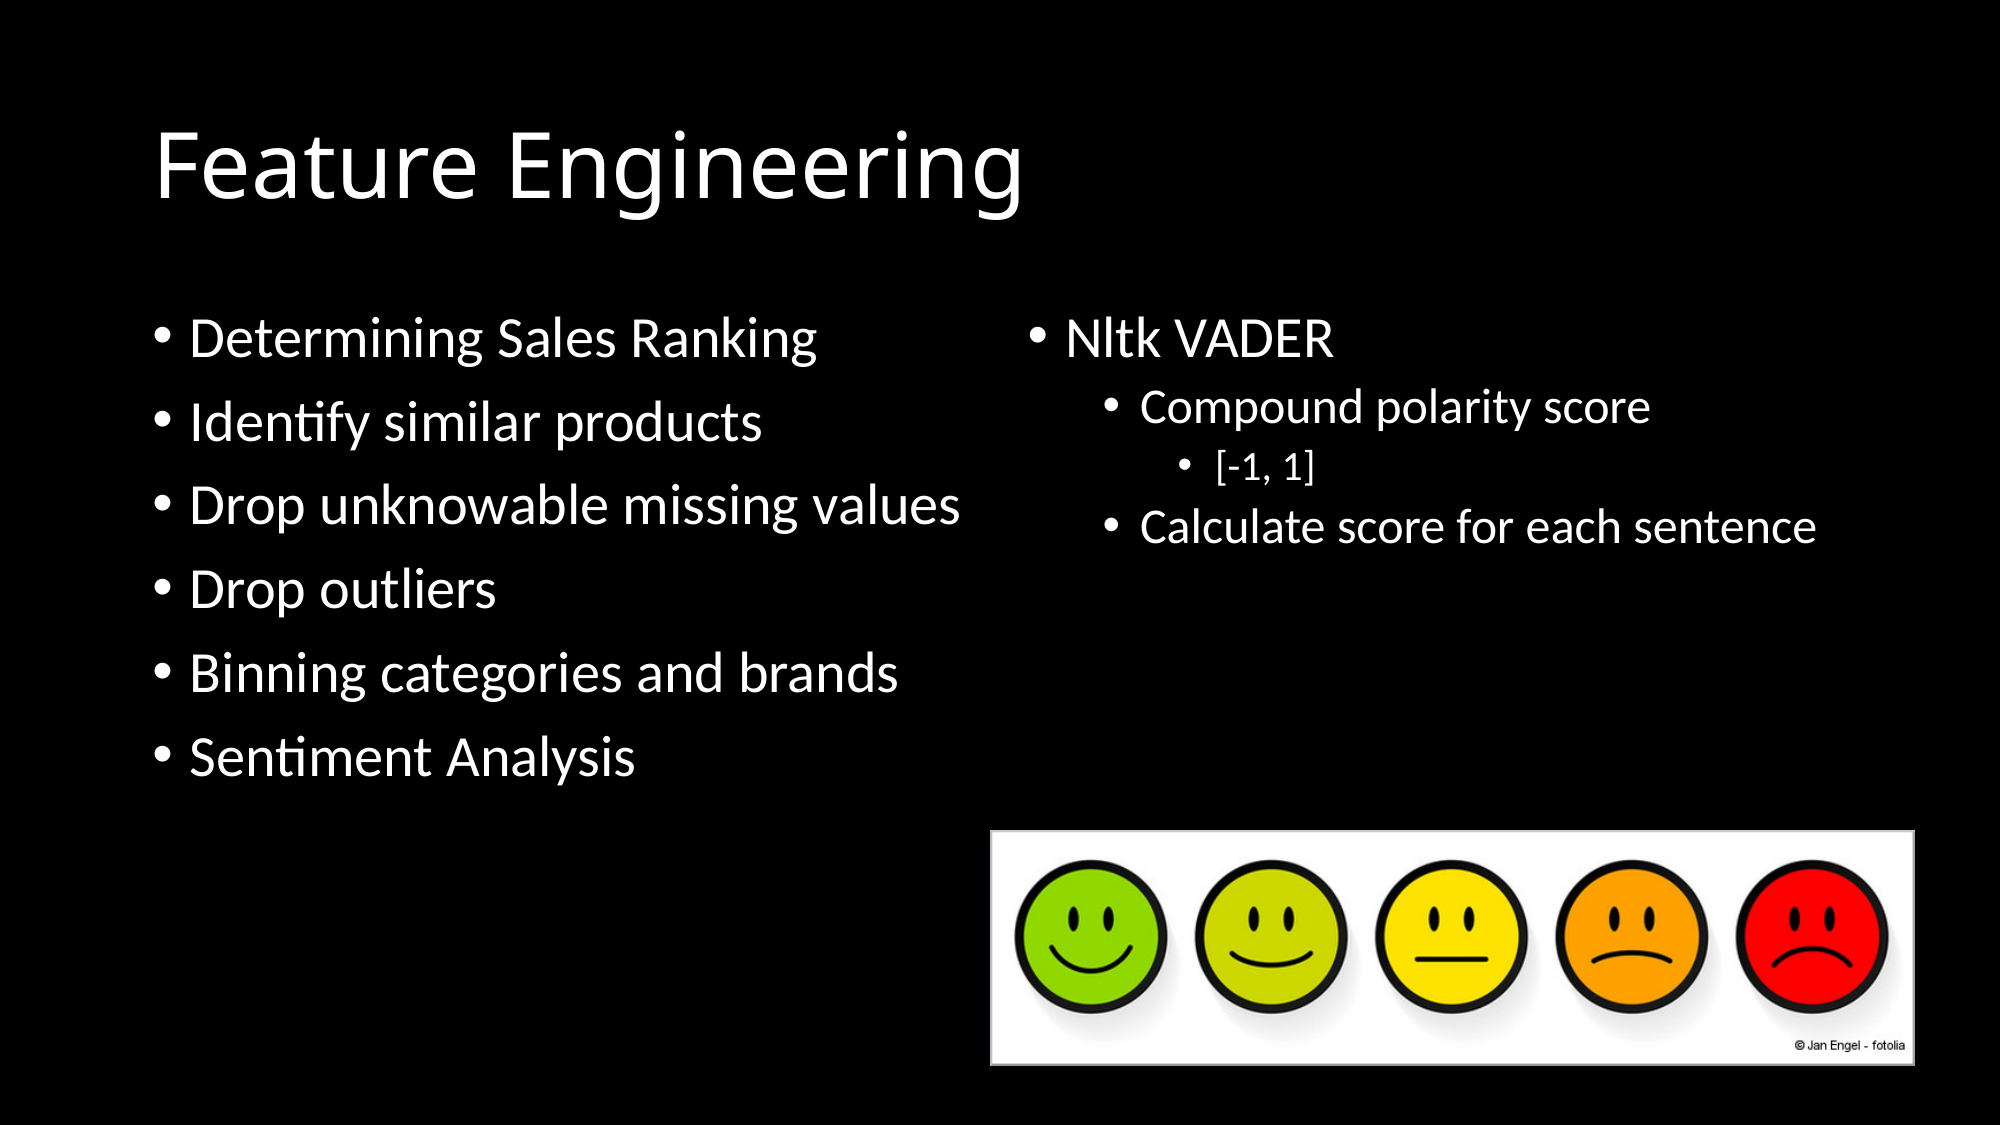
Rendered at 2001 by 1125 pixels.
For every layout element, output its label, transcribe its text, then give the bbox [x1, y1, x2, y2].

list Determining Sales Ranking Identify similar products Drop unknowable missing values Drop outliers Binning categories and brands Sentiment Analysis [137, 299, 988, 1014]
picture [990, 830, 1915, 1066]
title Feature Engineering [137, 59, 1863, 278]
list Nltk VADER Compound polarity score [-1, 1] Calculate score for each sentence [1012, 299, 1863, 830]
